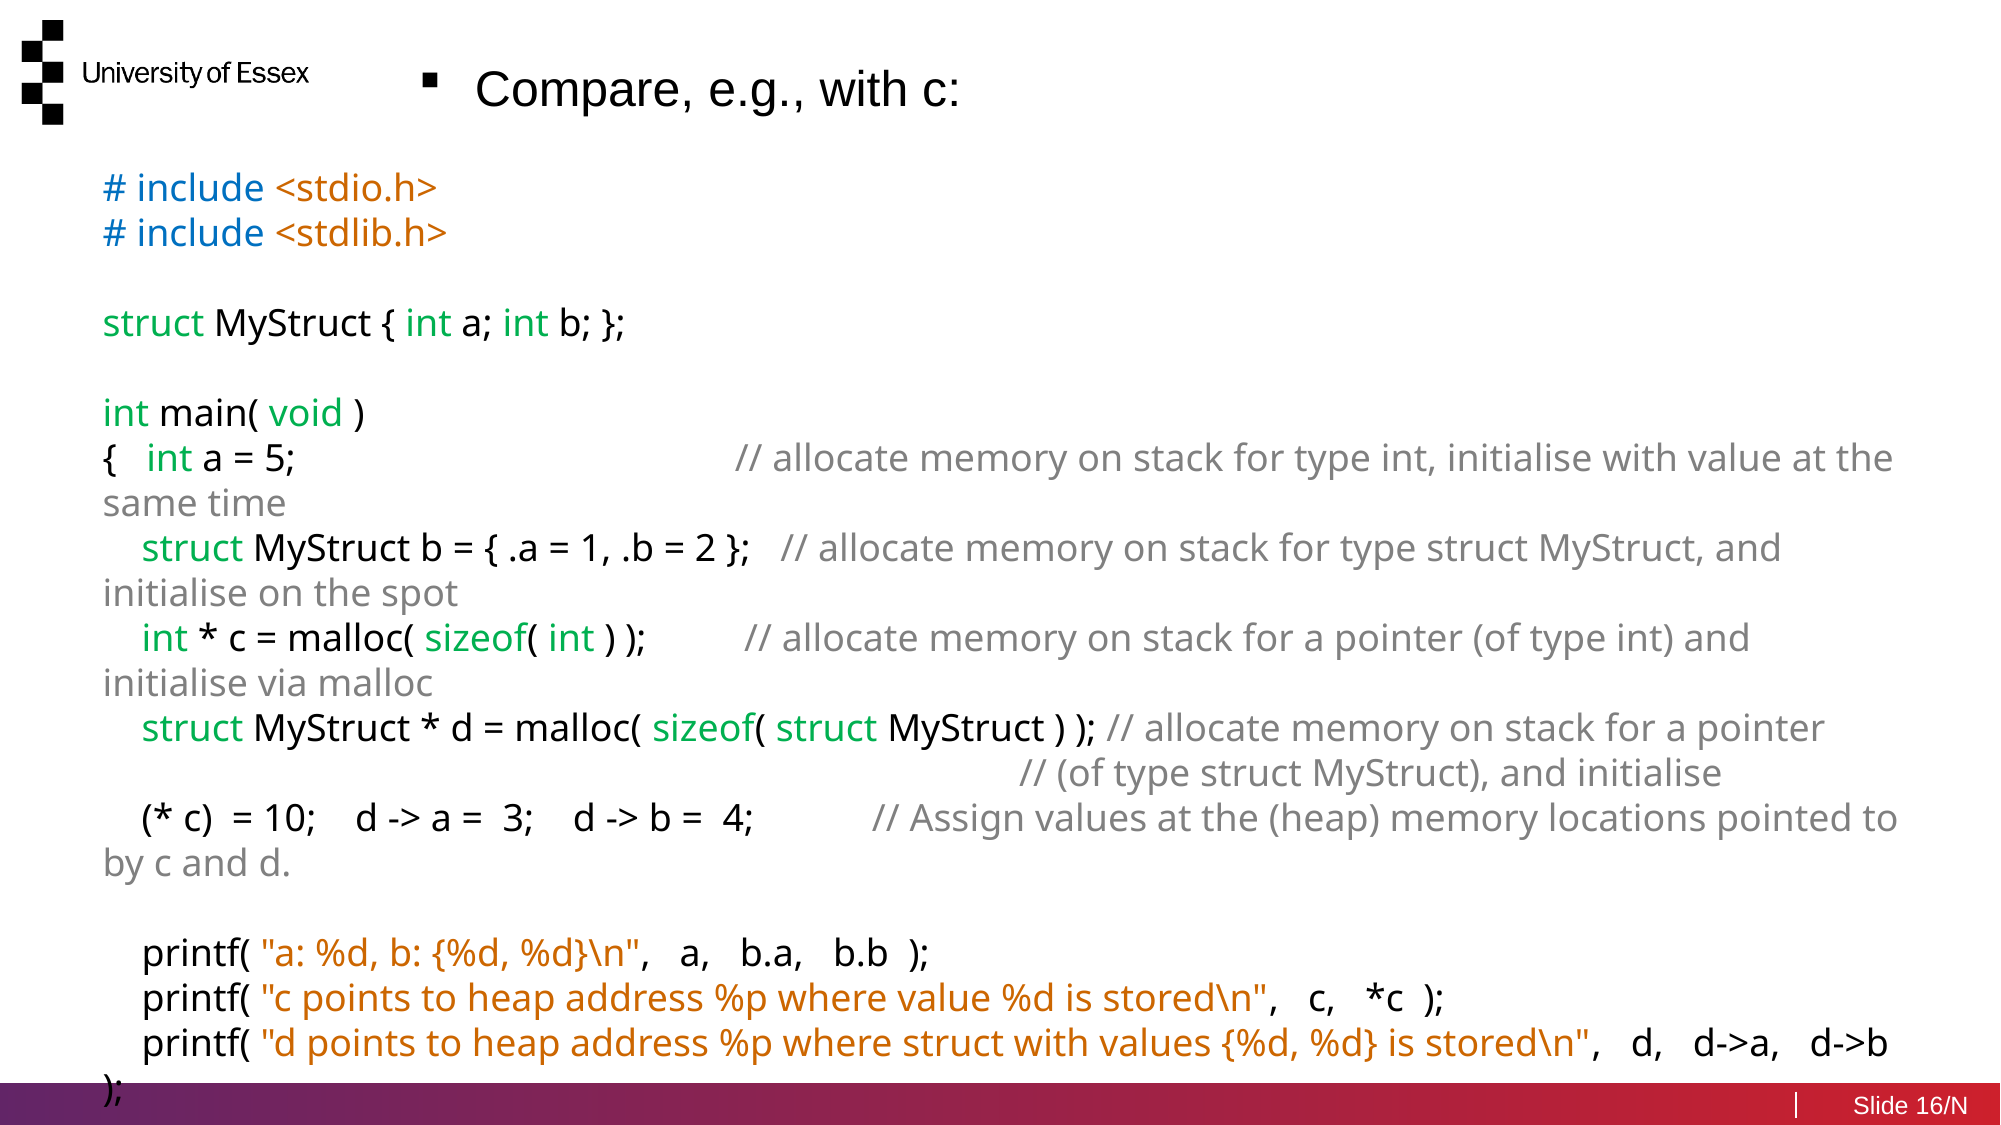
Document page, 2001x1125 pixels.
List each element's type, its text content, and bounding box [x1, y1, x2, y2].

list Compare, e.g., with c: [417, 14, 1000, 138]
picture [0, 0, 330, 146]
text_box # include <stdio.h> # include <stdlib.h> struct MyStruct { int a; int b; }; int main( void ) { int a = 5; // allocate memory on stack for type int, initialise with value at the same time struct MyStruct b = { .a = 1, .b = 2 }; // allocate memory on stack for type struct MyStruct, and initialise on the spot int * c = malloc( sizeof( int ) ); // allocate memory on stack for a pointer (of type int) and initialise via malloc struct MyStruct * d = malloc( sizeof( struct MyStruct ) ); // allocate memory on stack for a pointer // (of type struct MyStruct), and initialise (* c) = 10; d -> a = 3; d -> b = 4; // Assign values at the (heap) memory locations pointed to by c and d. printf( "a: %d, b: {%d, %d}\n", a, b.a, b.b ); printf( "c points to heap address %p where value %d is stored\n", c, *c ); printf( "d points to heap address %p where struct with values {%d, %d} is stored\n", d, d->a, d->b ); free(c); free(d); // Memory allocated on the heap must be explicitly free’d. a and b will be free’d automatically. return 0; } [87, 156, 1916, 1125]
slide_number 16/N [1916, 1083, 2000, 1125]
